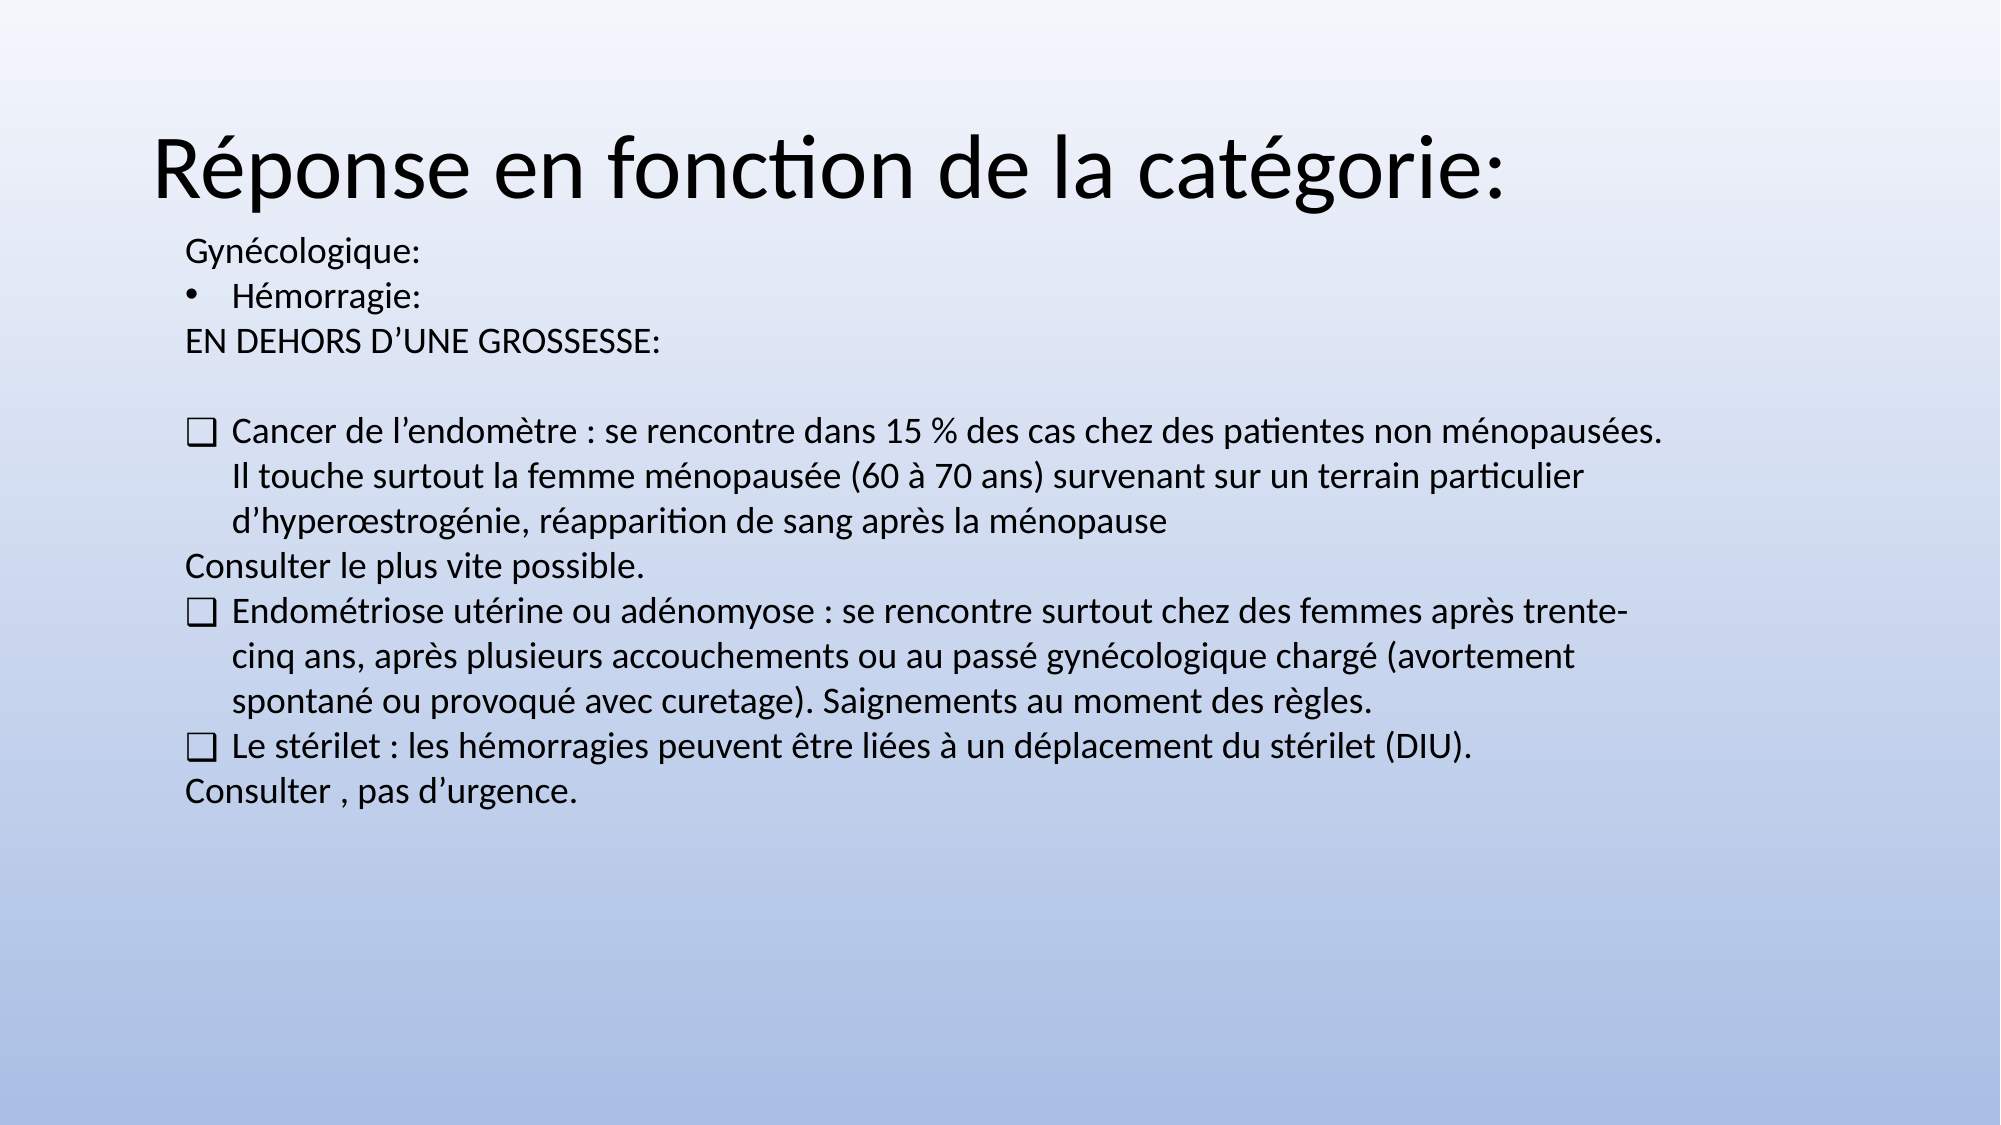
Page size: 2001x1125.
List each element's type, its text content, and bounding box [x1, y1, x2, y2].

text_box Gynécologique: Hémorragie: EN DEHORS D’UNE GROSSESSE: Cancer de l’endomètre : se rencontre dans 15 % des cas chez des patientes non ménopausées. Il touche surtout la femme ménopausée (60 à 70 ans) survenant sur un terrain particulier d’hyperœstrogénie, réapparition de sang après la ménopause Consulter le plus vite possible. Endométriose utérine ou adénomyose : se rencontre surtout chez des femmes après trente-cinq ans, après plusieurs accouchements ou au passé gynécologique chargé (avortement spontané ou provoqué avec curetage). Saignements au moment des règles. Le stérilet : les hémorragies peuvent être liées à un déplacement du stérilet (DIU). Consulter , pas d’urgence. [169, 218, 1684, 1089]
title Réponse en fonction de la catégorie: [137, 59, 1863, 278]
